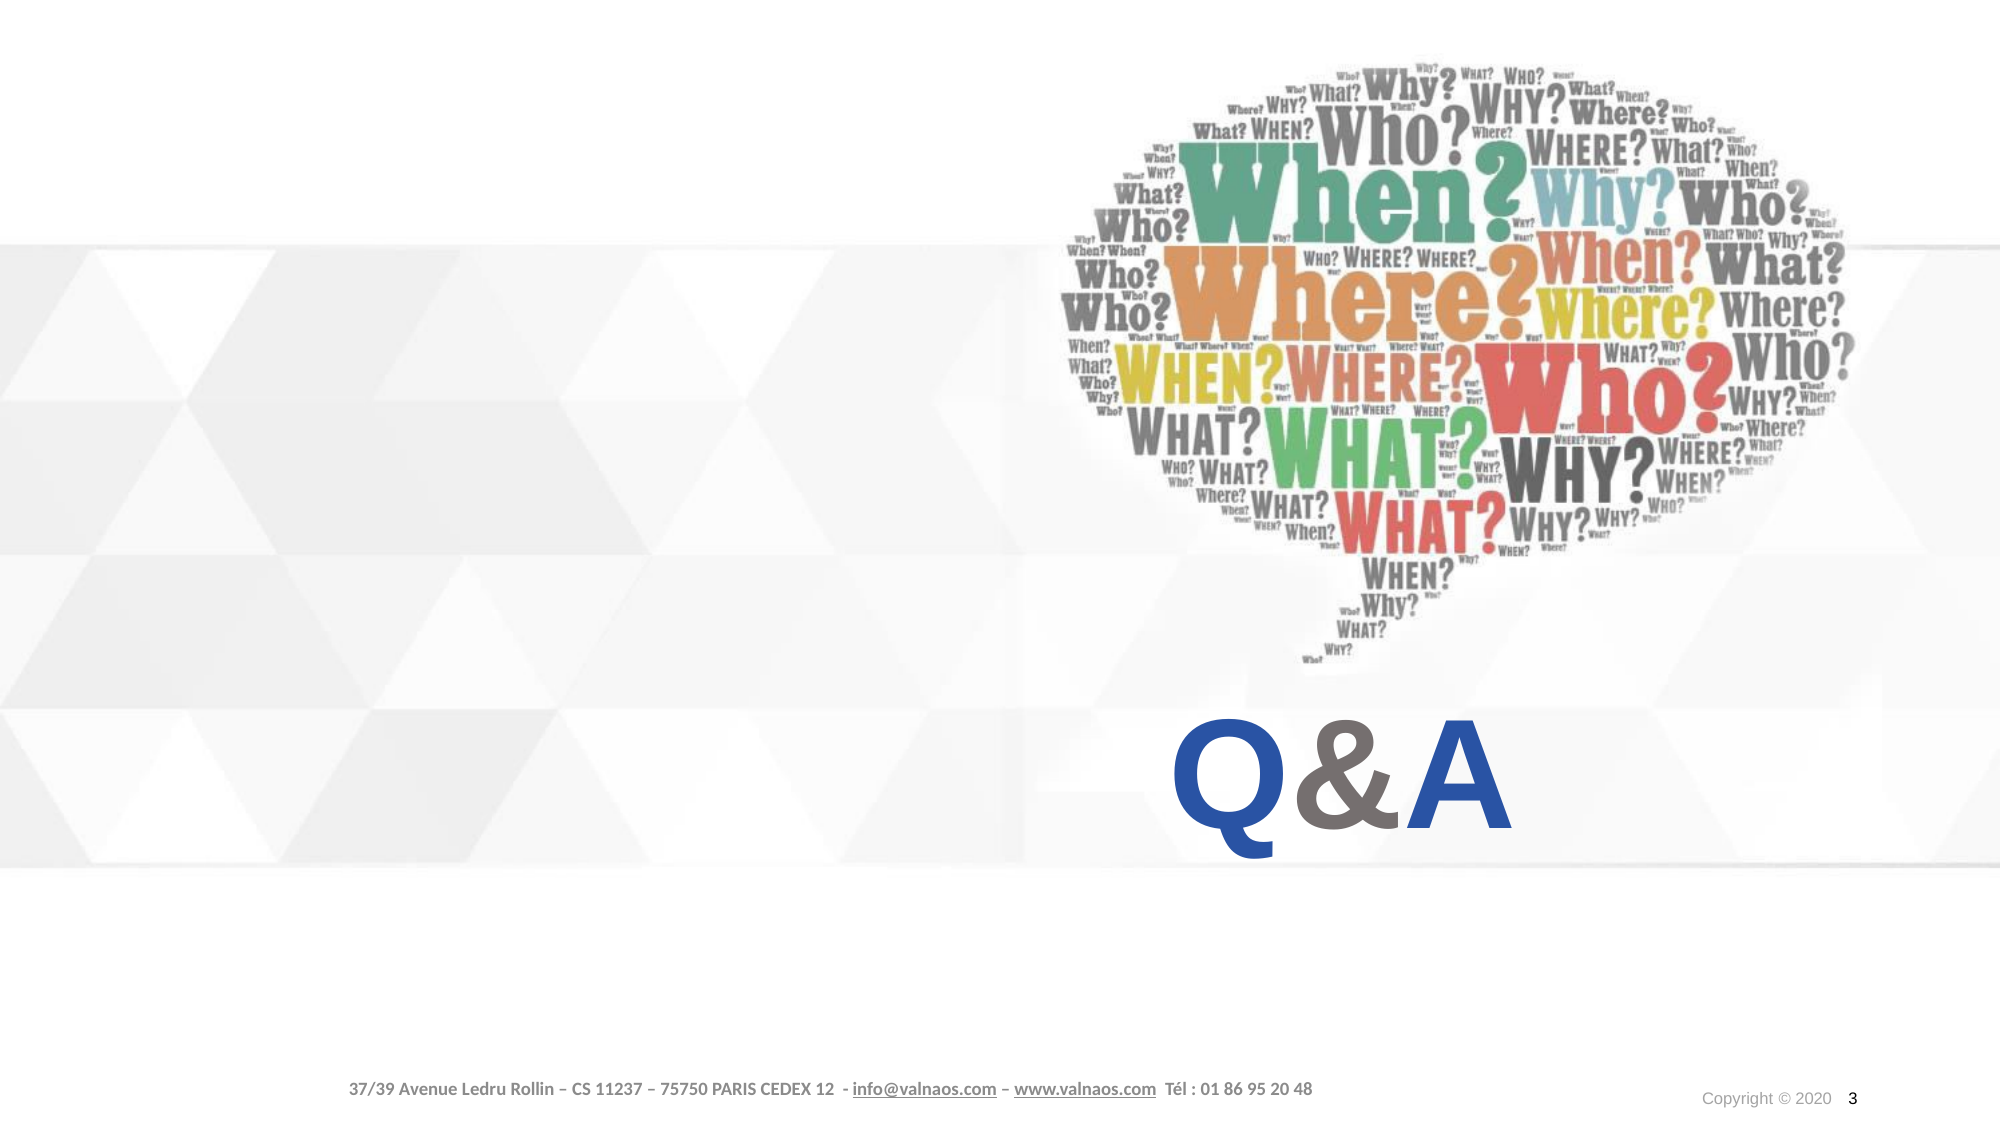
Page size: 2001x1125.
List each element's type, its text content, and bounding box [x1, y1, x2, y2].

slide_number Copyright © 2020 3 [1700, 1087, 1959, 1125]
text_box 37/39 Avenue Ledru Rollin – CS 11237 – 75750 PARIS CEDEX 12 - info@valnaos.com – www.valnaos.com Tél : 01 86 95 20 48 [337, 1063, 1339, 1113]
text_box [0, 0, 2000, 1125]
text_box Q&A [1166, 672, 1518, 861]
